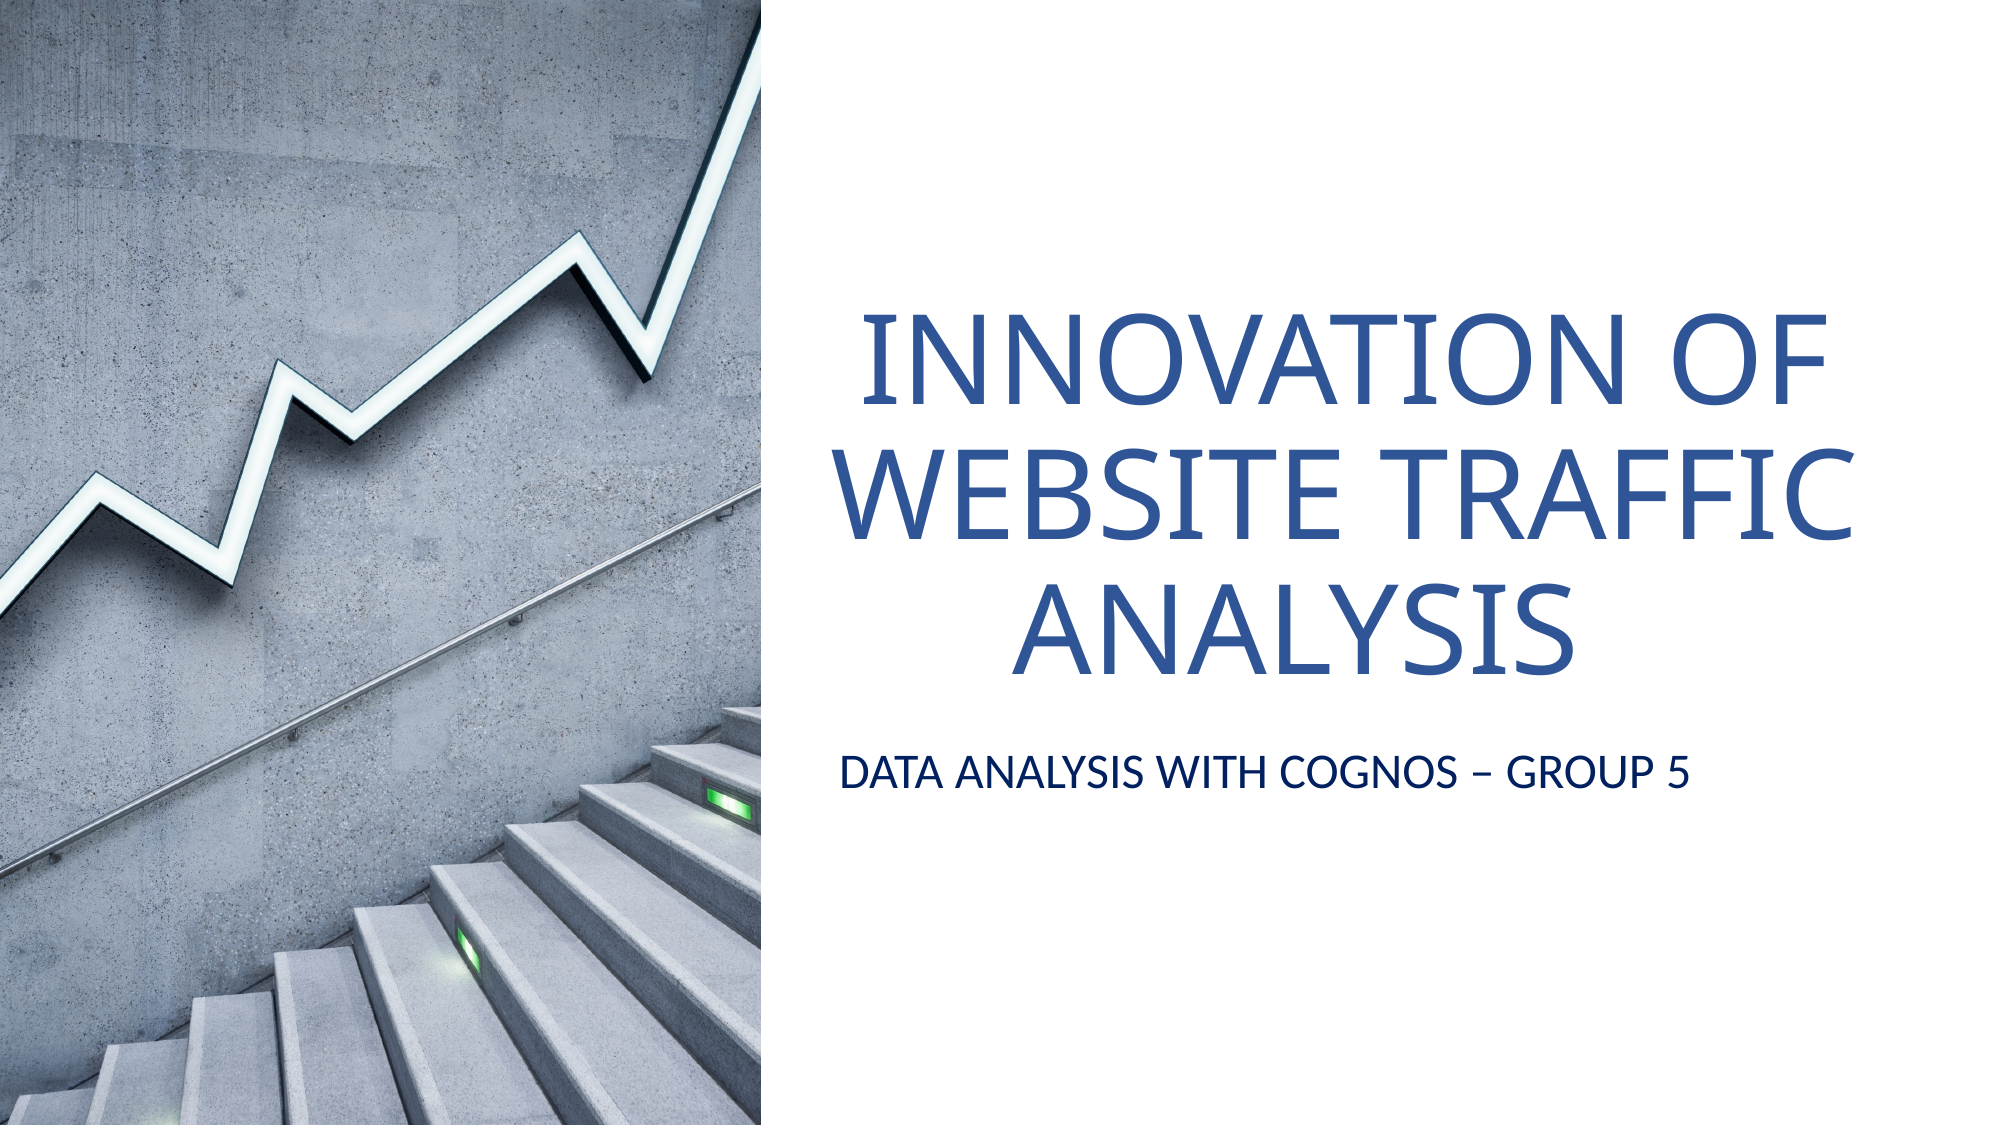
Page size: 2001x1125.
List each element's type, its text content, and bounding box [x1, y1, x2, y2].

subtitle DATA ANALYSIS WITH COGNOS – GROUP 5 [761, 738, 1894, 950]
picture [0, 0, 761, 1125]
title INNOVATION OF WEBSITE TRAFFIC ANALYSIS [795, 104, 1894, 710]
